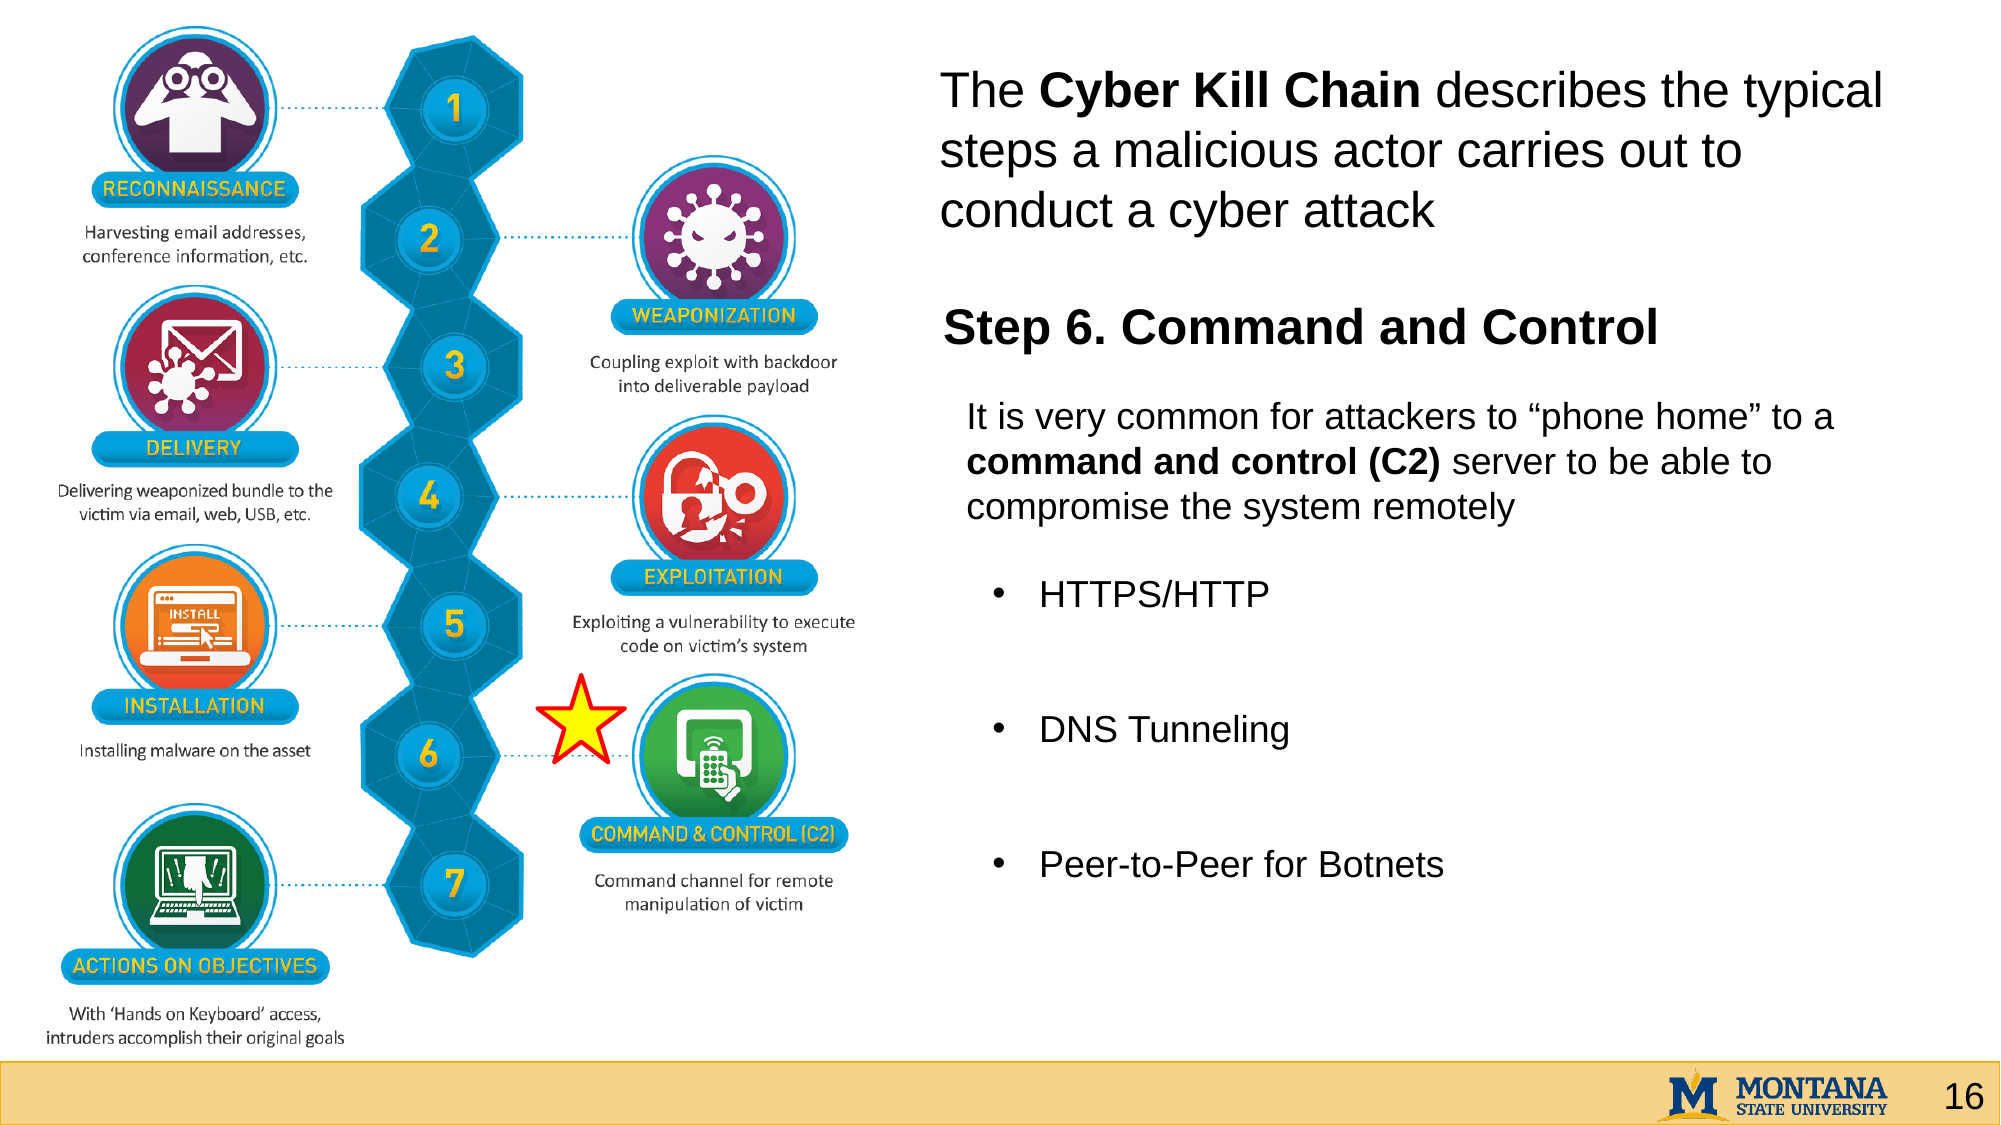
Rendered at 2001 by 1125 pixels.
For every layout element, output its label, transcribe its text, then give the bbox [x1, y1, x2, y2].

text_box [0, 1060, 1658, 1125]
text_box It is very common for attackers to “phone home” to a command and control (C2) server to be able to compromise the system remotely [951, 384, 1946, 535]
text_box HTTPS/HTTP DNS Tunneling Peer-to-Peer for Botnets [977, 562, 1461, 893]
picture [0, 16, 901, 1060]
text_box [1885, 1060, 2000, 1125]
text_box The Cyber Kill Chain describes the typical steps a malicious actor carries out to conduct a cyber attack [924, 49, 1900, 245]
text_box Step 6. Command and Control [928, 287, 1675, 363]
picture [1656, 1062, 1888, 1123]
